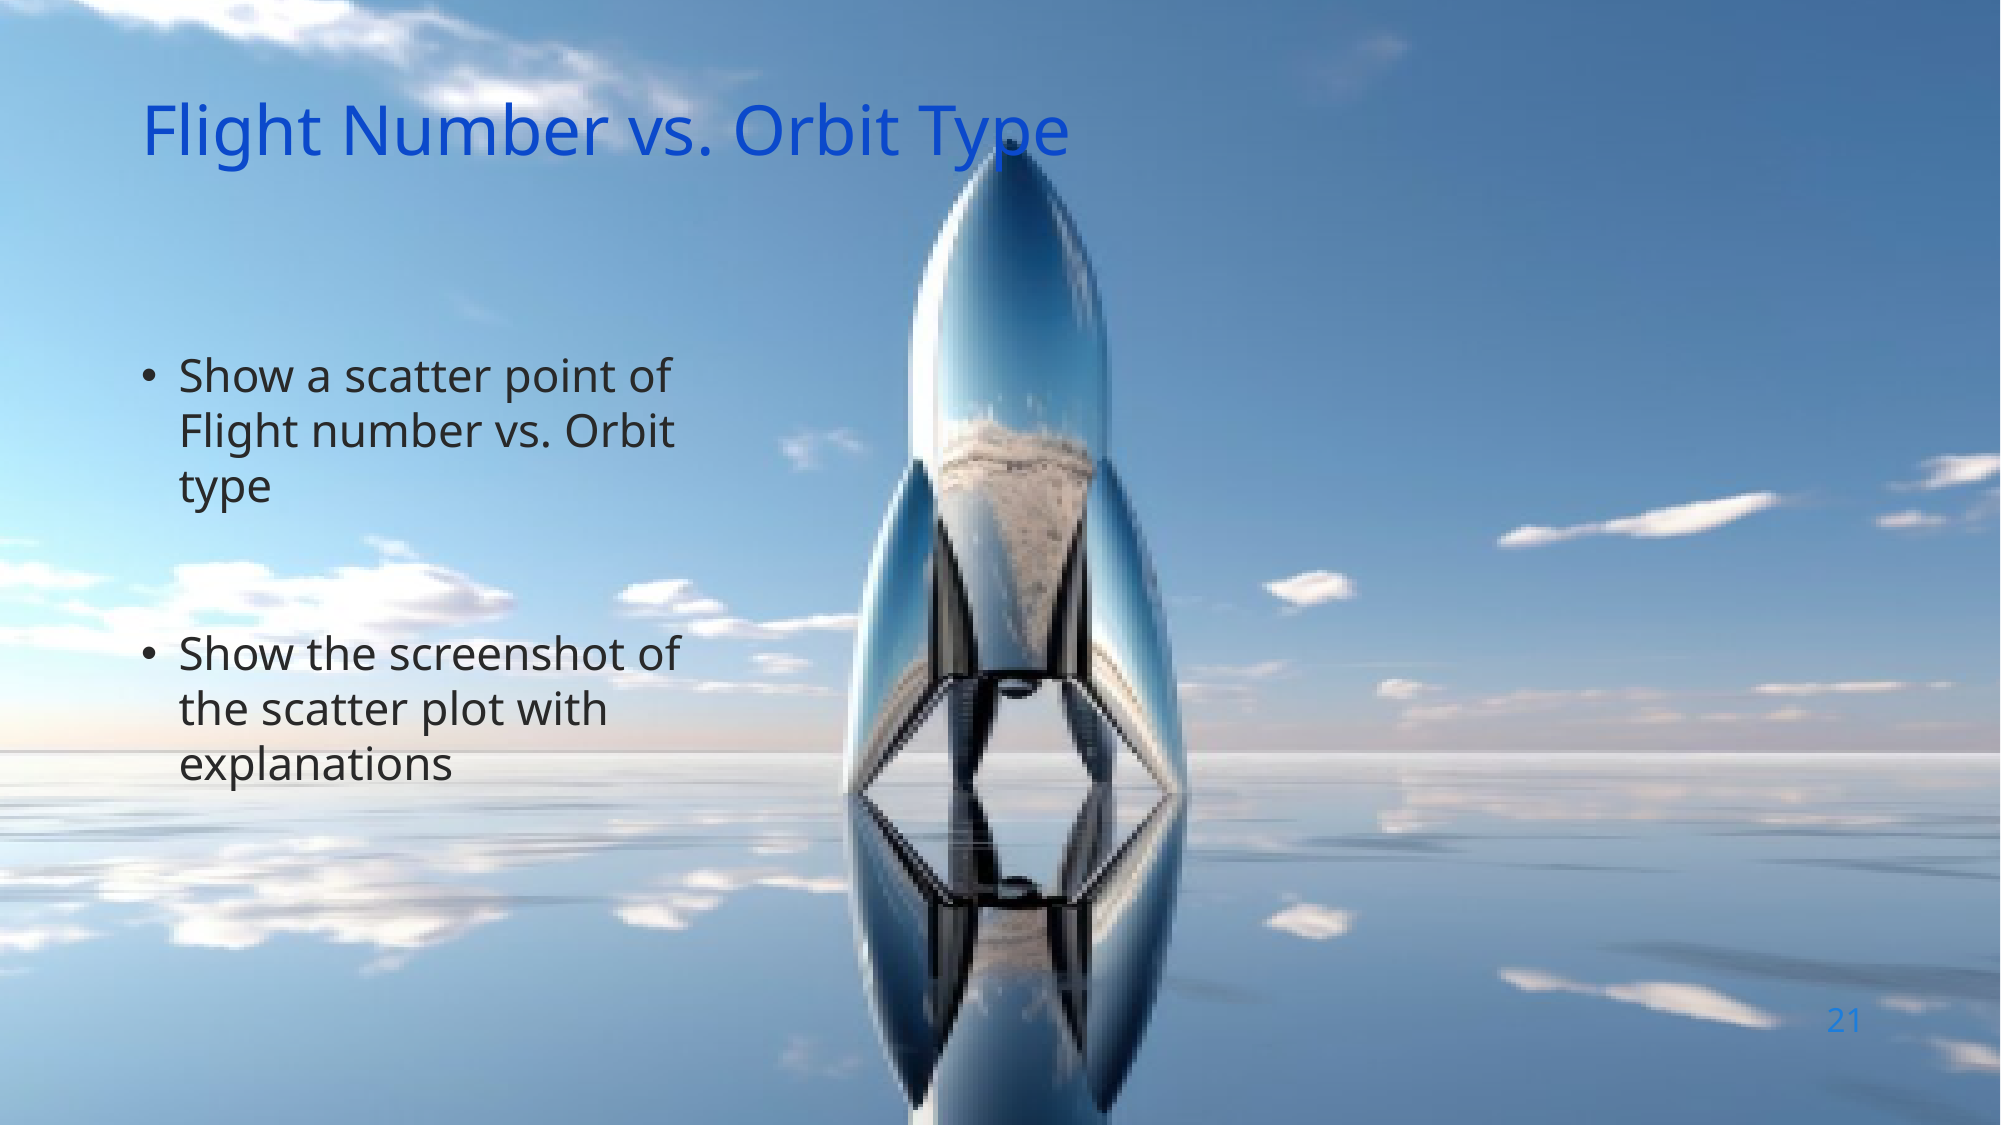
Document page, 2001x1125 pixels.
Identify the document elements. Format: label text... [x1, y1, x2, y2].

list Show a scatter point of Flight number vs. Orbit type Show the screenshot of the scatter plot with explanations [126, 339, 772, 965]
text_box Flight Number vs. Orbit Type [126, 88, 1852, 179]
picture [0, 0, 2001, 1125]
slide_number 21 [1429, 988, 1880, 1055]
